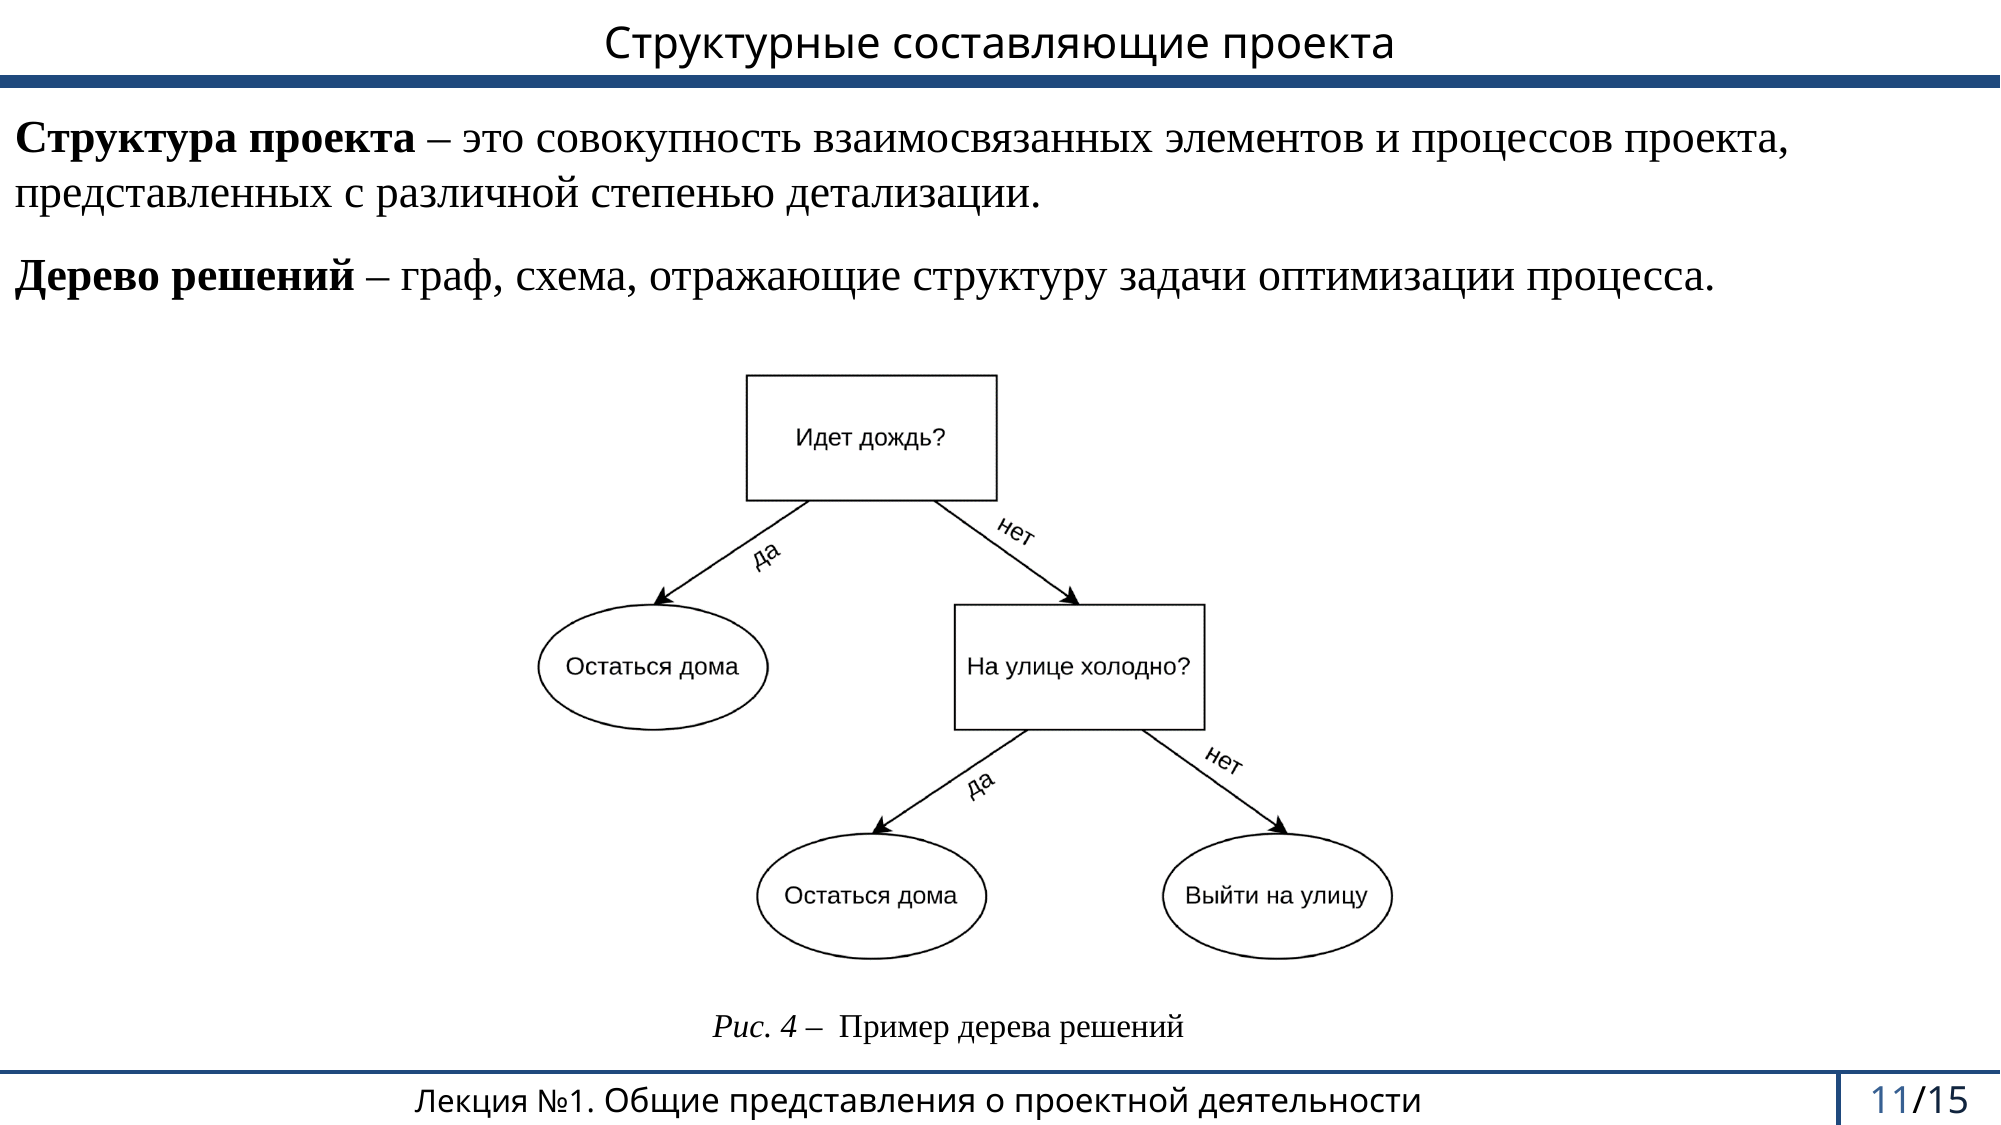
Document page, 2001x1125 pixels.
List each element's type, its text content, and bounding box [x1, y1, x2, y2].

text_box Структура проекта – это совокупность взаимосвязанных элементов и процессов проекта, представленных с различной степенью детализации. [0, 99, 2000, 225]
text_box Рис. 4 – Пример дерева решений [551, 996, 1347, 1052]
text_box Дерево решений – граф, схема, отражающие структуру задачи оптимизации процесса. [0, 236, 2000, 307]
text_box Лекция №1. Общие представления о проектной деятельности [0, 1082, 1834, 1125]
text_box 11/15 [1844, 1084, 2000, 1125]
text_box Структурные составляющие проекта [249, 7, 1750, 75]
picture [527, 364, 1404, 971]
